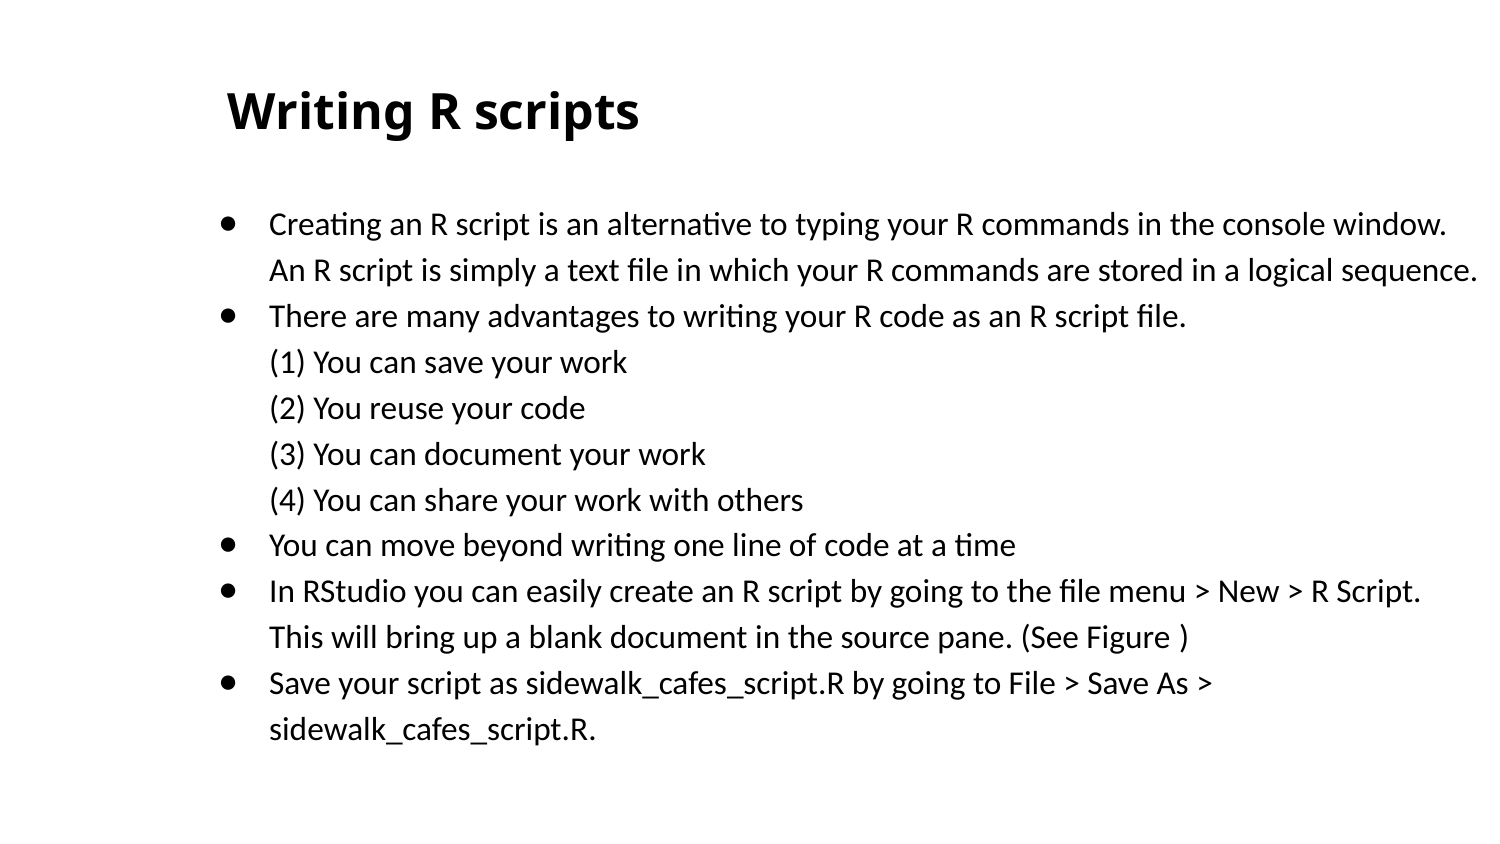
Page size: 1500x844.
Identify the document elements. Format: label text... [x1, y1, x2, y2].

list Creating an R script is an alternative to typing your R commands in the console window. An R script is simply a text file in which your R commands are stored in a logical sequence. There are many advantages to writing your R code as an R script file. (1) You can save your work (2) You reuse your code (3) You can document your work (4) You can share your work with others You can move beyond writing one line of code at a time In RStudio you can easily create an R script by going to the file menu > New > R Script. This will bring up a blank document in the source pane. (See Figure ) Save your script as sidewalk_cafes_script.R by going to File > Save As > sidewalk_cafes_script.R. [179, 181, 1500, 844]
title Writing R scripts [212, 64, 1368, 181]
